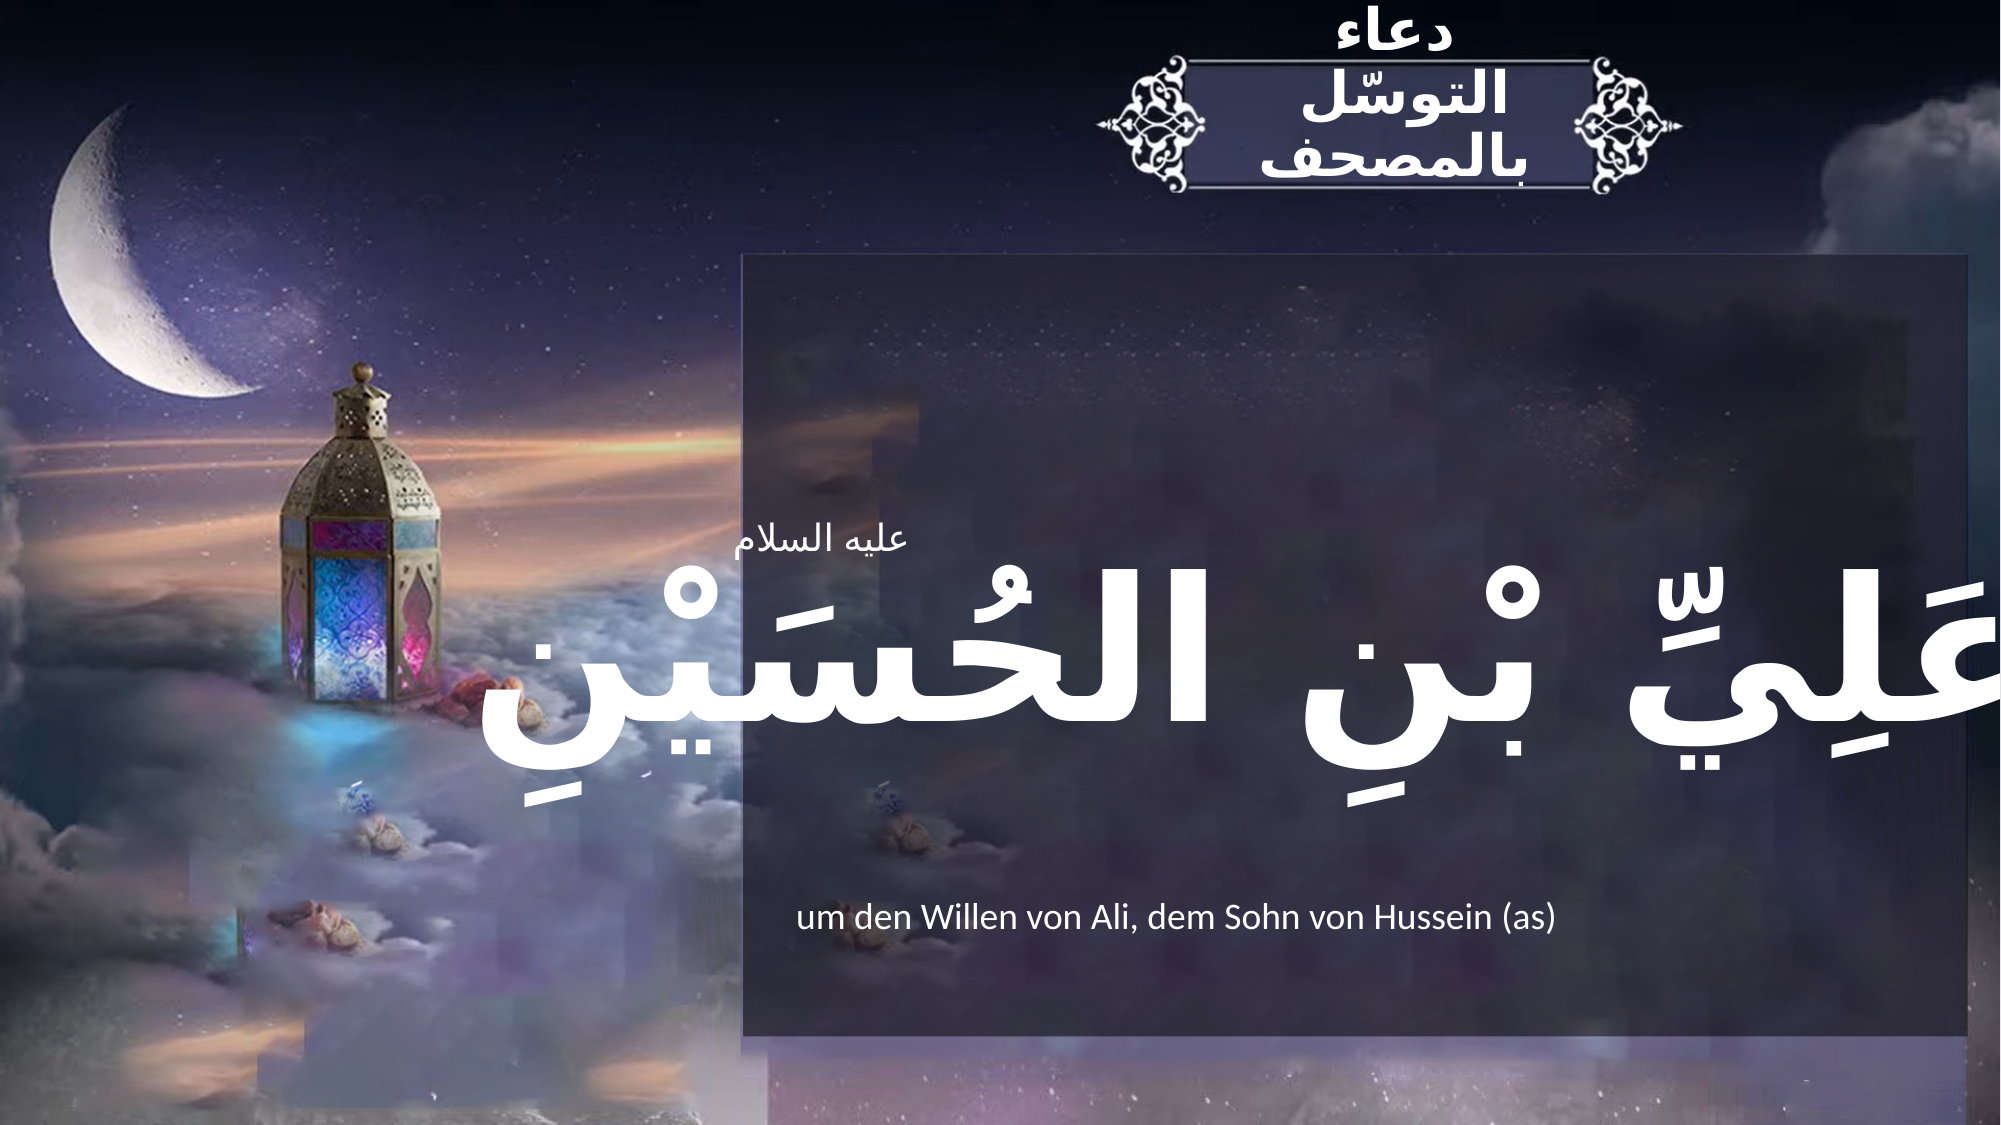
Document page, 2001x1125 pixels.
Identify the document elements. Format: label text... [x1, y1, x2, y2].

text_box دعاء التوسّل بالمصحف [1180, 125, 1609, 197]
text_box بِـ عَلِيِّ بْنِ الحُسَيْنِ [402, 522, 2000, 764]
text_box um den Willen von Ali, dem Sohn von Hussein (as) [781, 884, 1941, 945]
text_box عليه السلام [718, 506, 925, 567]
picture [0, 0, 2001, 1125]
